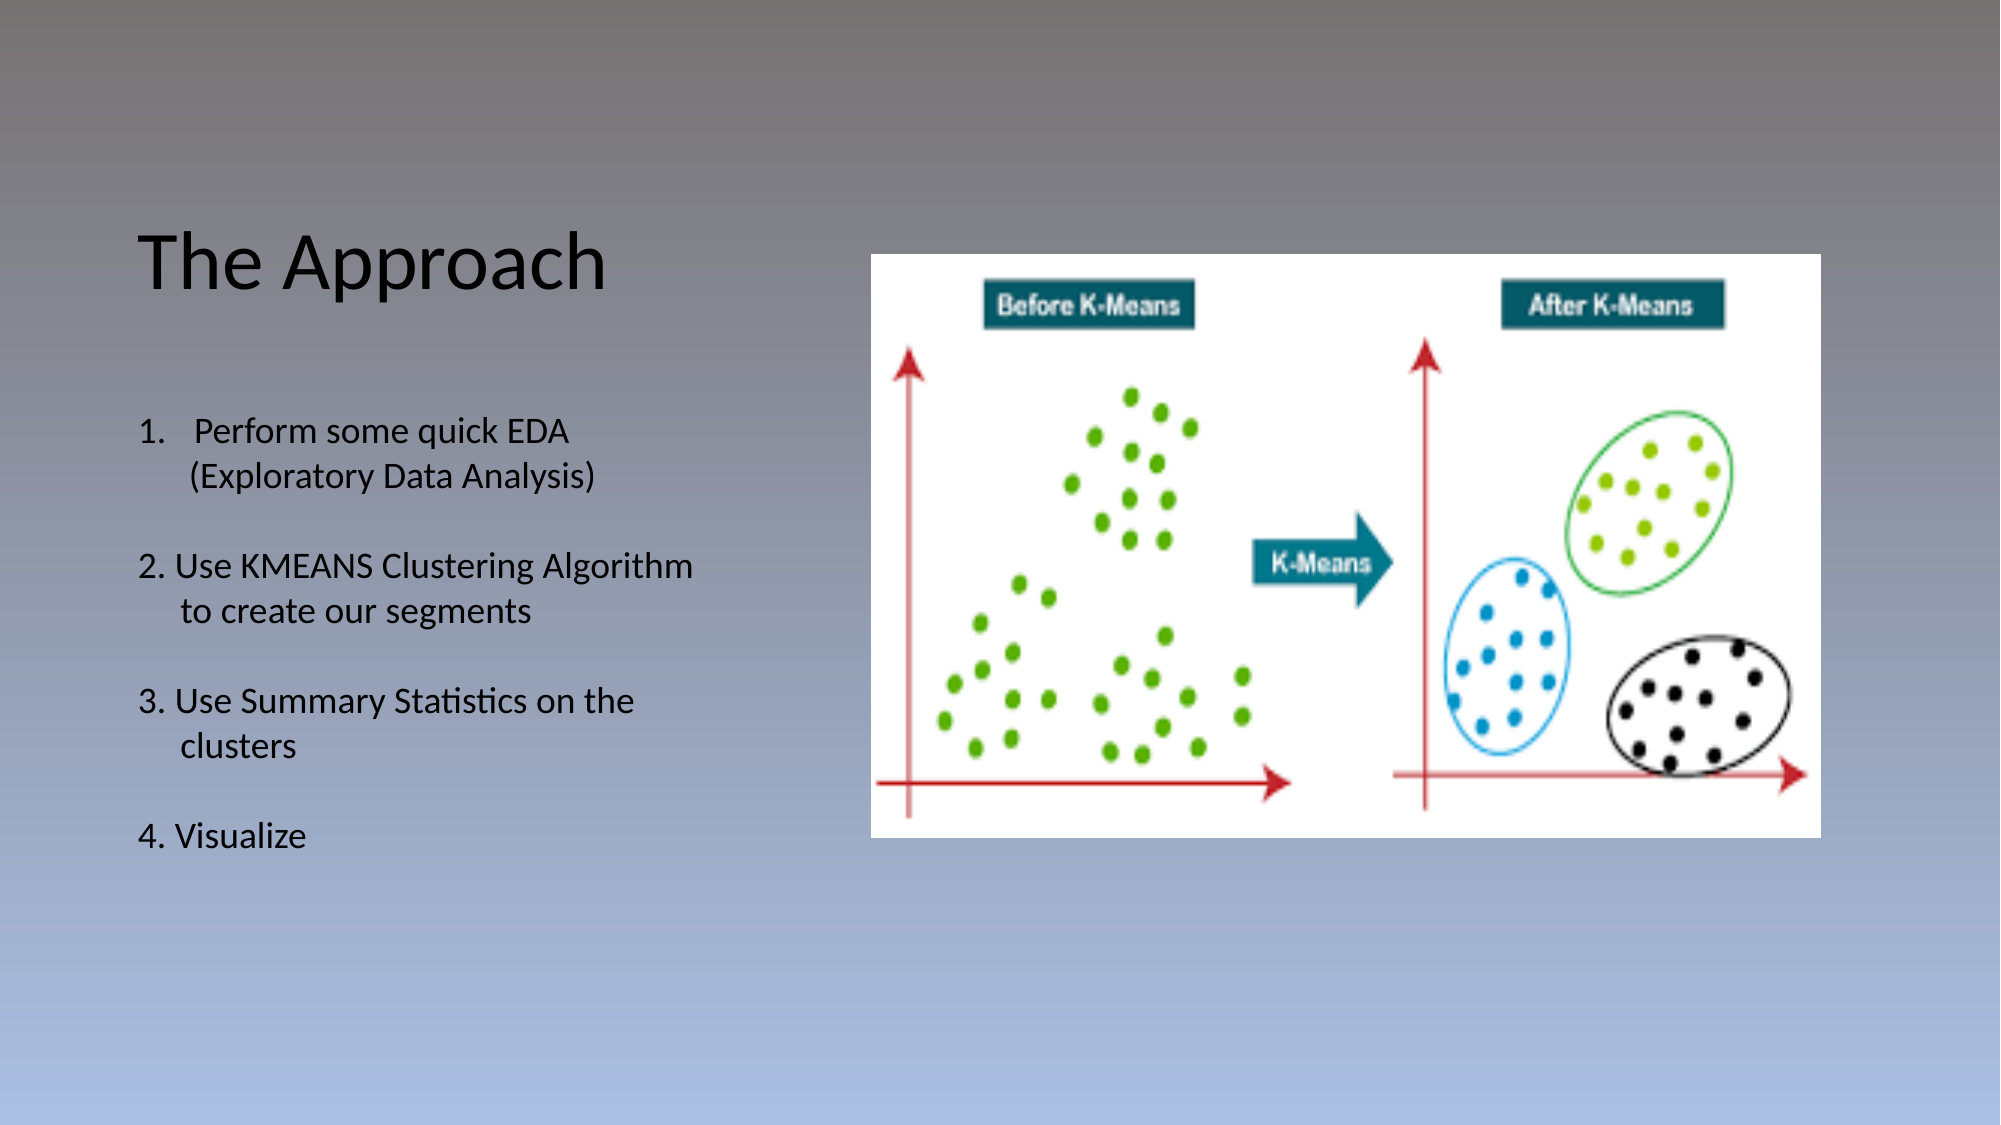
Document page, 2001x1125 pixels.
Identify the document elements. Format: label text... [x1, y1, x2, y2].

text_box The Approach Perform some quick EDA (Exploratory Data Analysis) 2. Use KMEANS Clustering Algorithm to create our segments 3. Use Summary Statistics on the clusters 4. Visualize [123, 198, 1031, 864]
picture [871, 254, 1821, 838]
